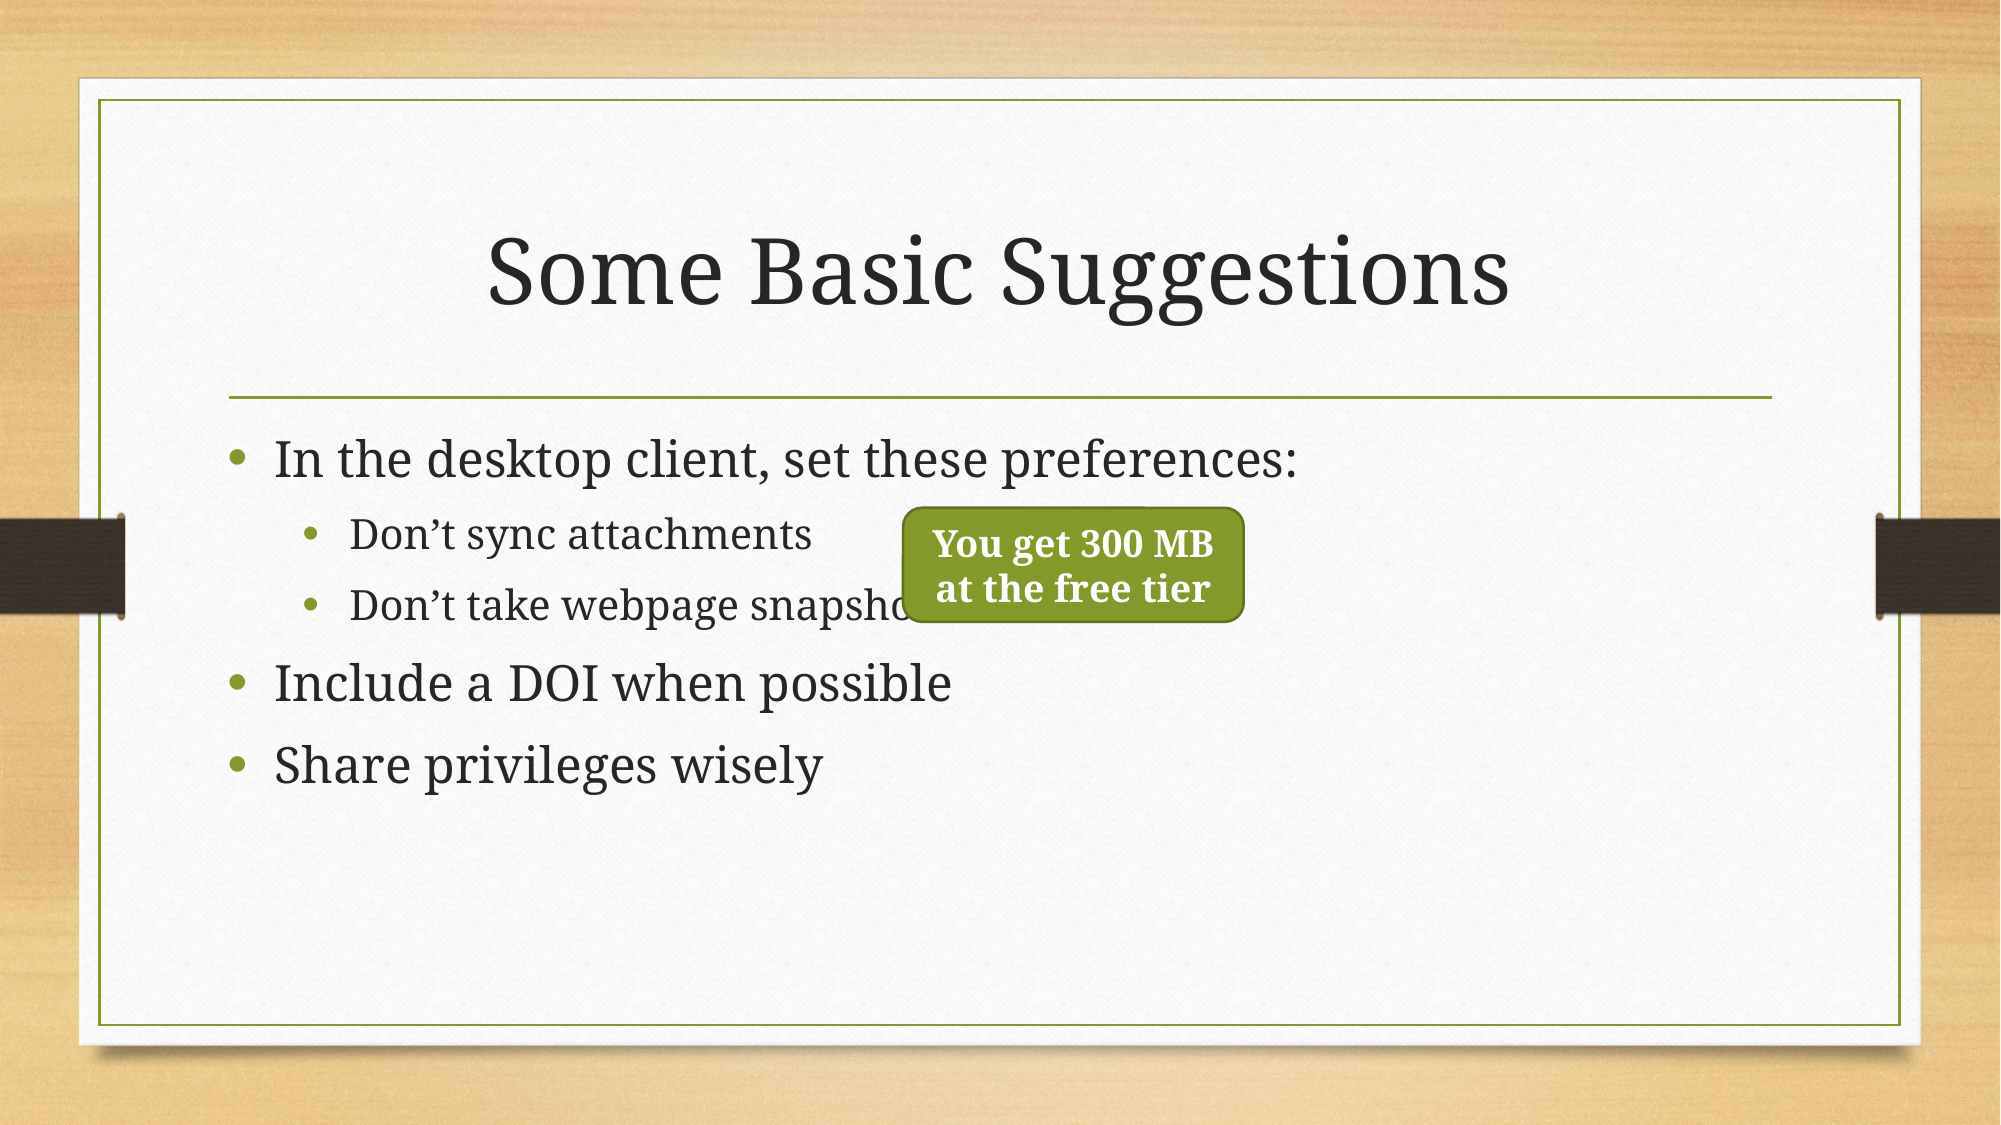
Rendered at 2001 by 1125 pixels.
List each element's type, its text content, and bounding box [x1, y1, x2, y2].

title Some Basic Suggestions [212, 161, 1788, 375]
list In the desktop client, set these preferences: Don’t sync attachments Don’t take webpage snapshots Include a DOI when possible Share privileges wisely [212, 419, 1788, 964]
text_box You get 300 MB at the free tier [901, 506, 1245, 624]
picture [0, 0, 2001, 1125]
